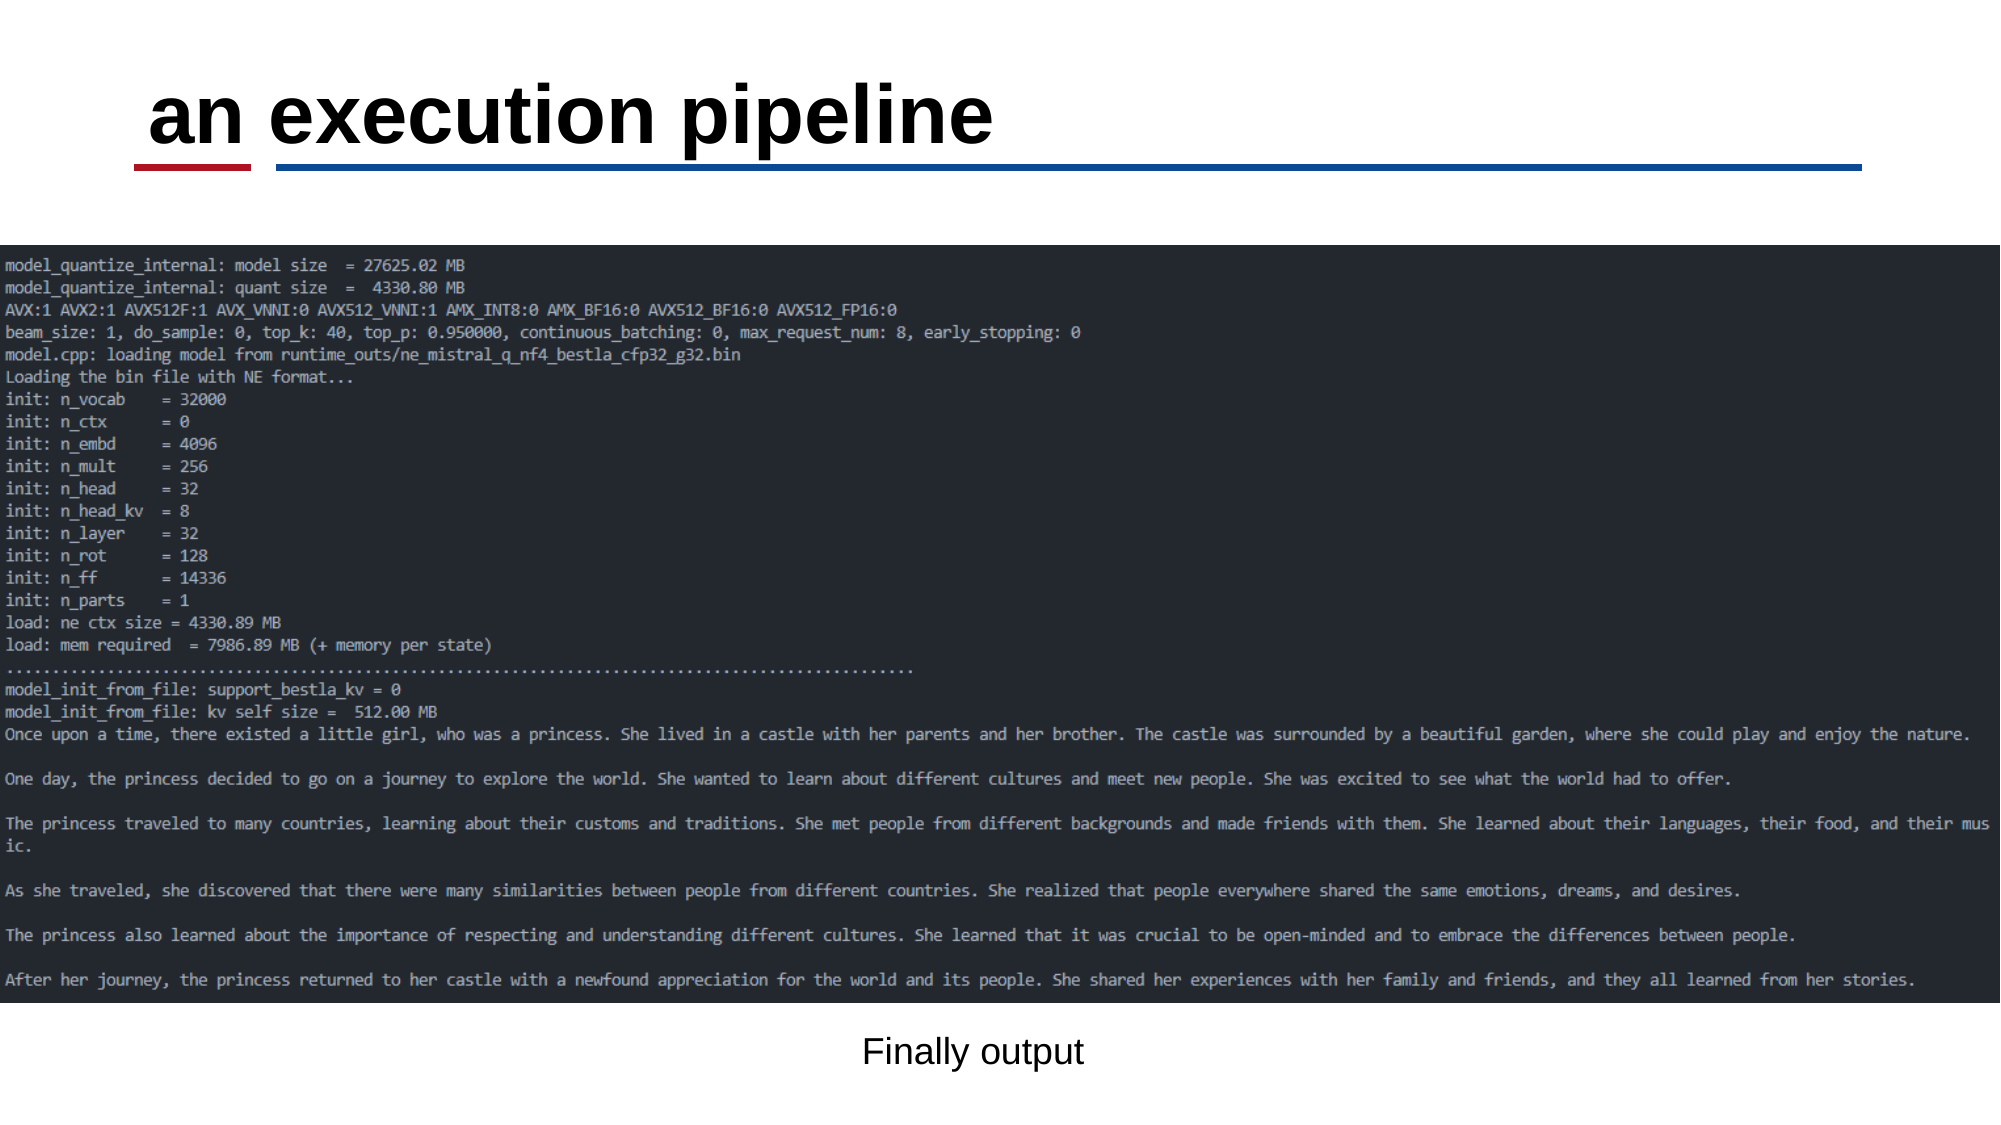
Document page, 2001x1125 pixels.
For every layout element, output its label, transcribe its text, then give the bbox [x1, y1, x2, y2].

title an execution pipeline [133, 0, 1859, 168]
picture [0, 245, 2000, 1003]
text_box Finally output [847, 1019, 1370, 1080]
